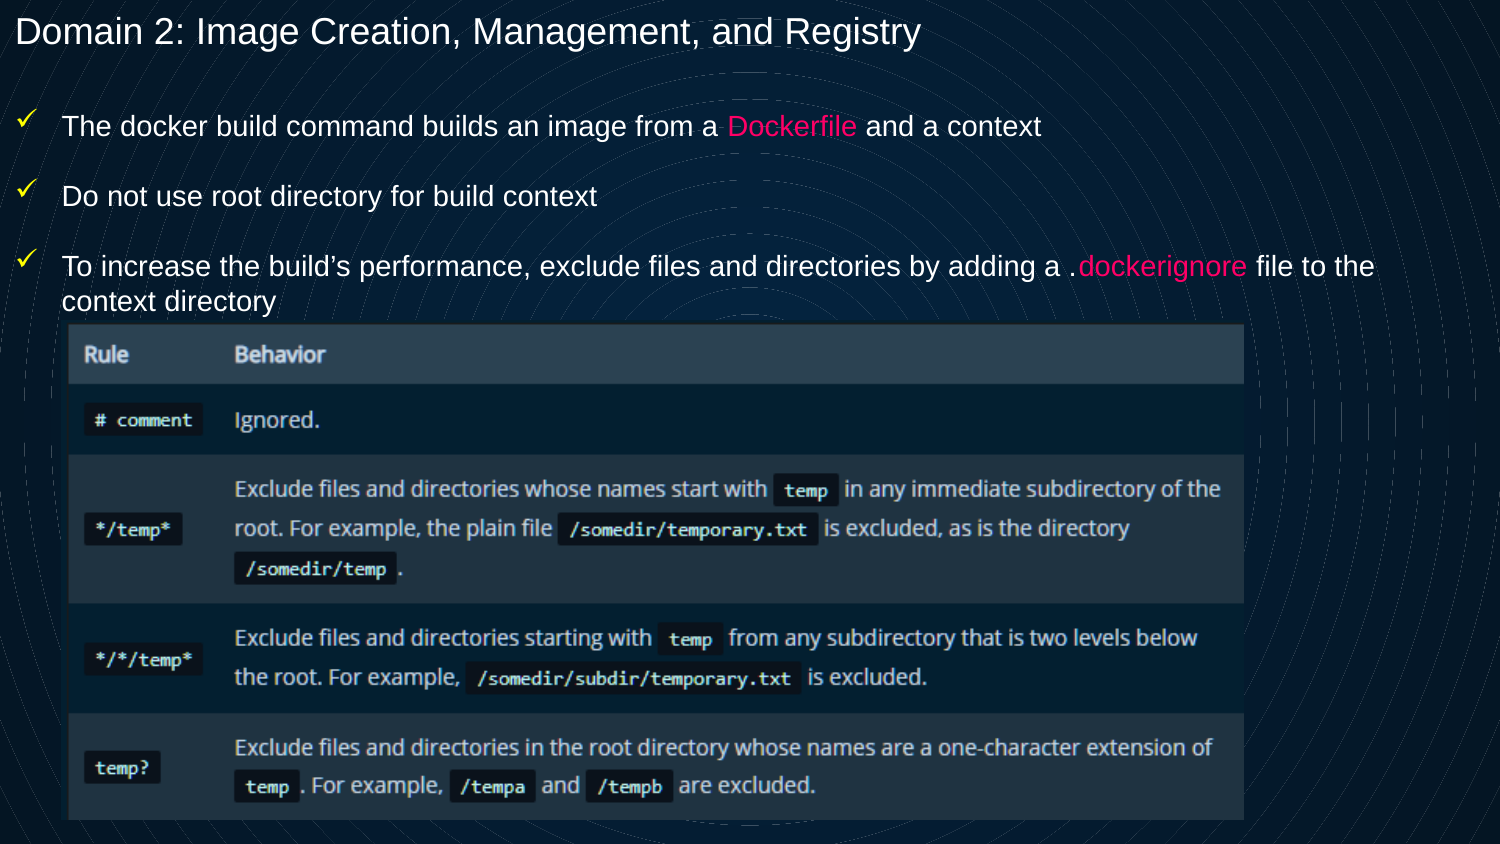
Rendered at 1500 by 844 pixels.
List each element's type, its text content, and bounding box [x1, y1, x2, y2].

picture [60, 320, 1244, 820]
text_box Domain 2: Image Creation, Management, and Registry [0, 0, 1178, 60]
text_box The docker build command builds an image from a Dockerfile and a context Do not use root directory for build context To increase the build’s performance, exclude files and directories by adding a .dockerignore file to the context directory [0, 99, 1439, 605]
